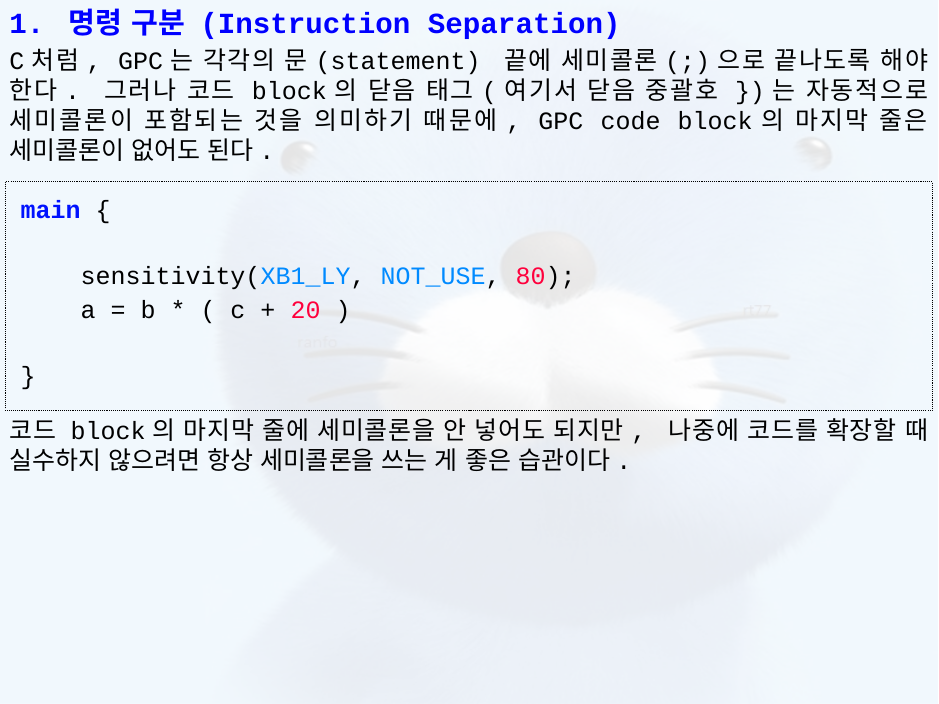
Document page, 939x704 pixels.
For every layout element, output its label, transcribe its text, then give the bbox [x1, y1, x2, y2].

text_box main { sensitivity(XB1_LY, NOT_USE, 80); a = b * ( c + 20 ) } [5, 181, 933, 411]
list 1. 명령 구분 (Instruction Separation) C처럼, GPC는 각각의 문(statement) 끝에 세미콜론(;)으로 끝나도록 해야 한다. 그러나 코드 block의 닫음 태그(여기서 닫음 중괄호 })는 자동적으로 세미콜론이 포함되는 것을 의미하기 때문에, GPC code block의 마지막 줄은 세미콜론이 없어도 된다. 코드 block의 마지막 줄에 세미콜론을 안 넣어도 되지만, 나중에 코드를 확장할 때 실수하지 않으려면 항상 세미콜론을 쓰는 게 좋은 습관이다. [0, 0, 938, 704]
